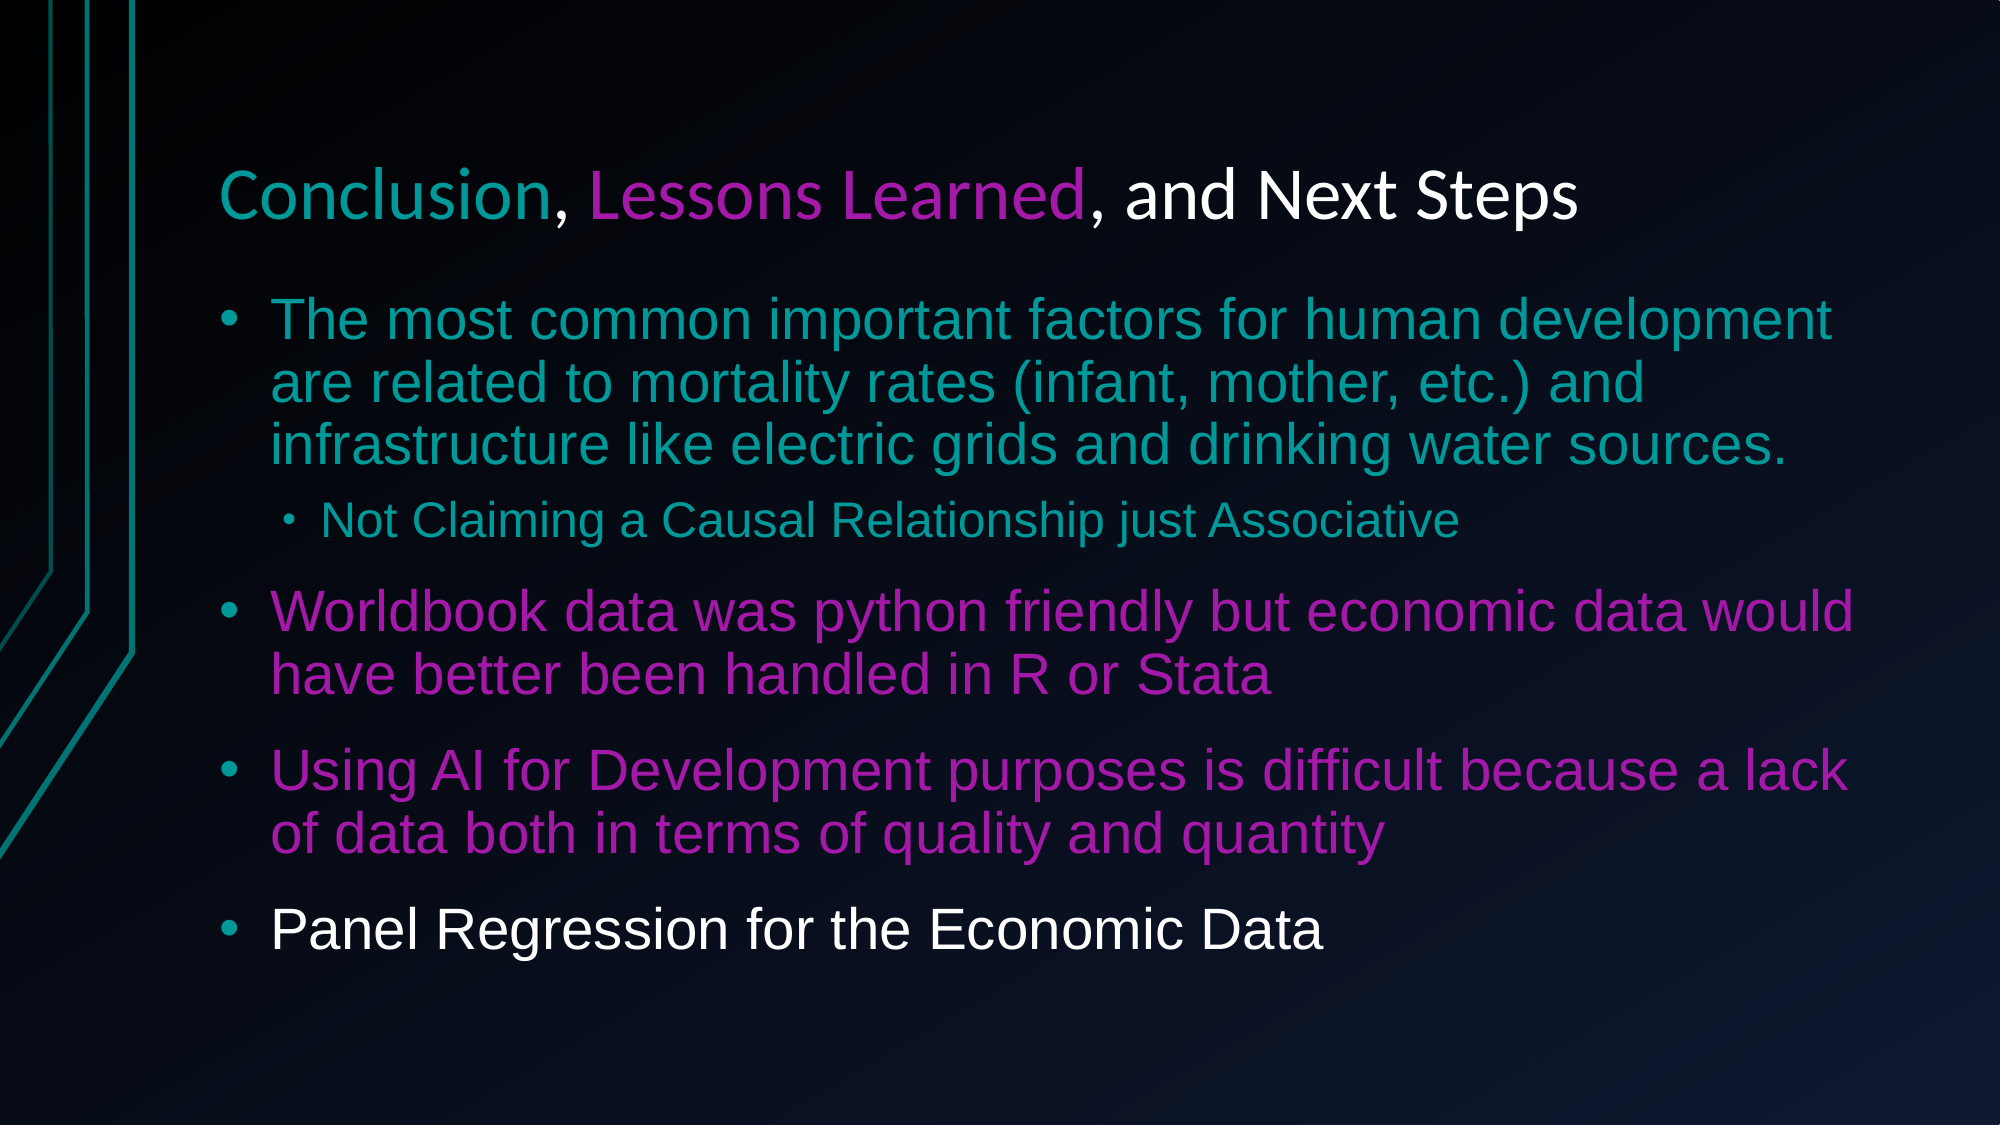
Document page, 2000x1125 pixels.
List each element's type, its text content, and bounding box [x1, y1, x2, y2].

title Conclusion, Lessons Learned, and Next Steps [199, 45, 1900, 246]
list The most common important factors for human development are related to mortality rates (infant, mother, etc.) and infrastructure like electric grids and drinking water sources. Not Claiming a Causal Relationship just Associative Worldbook data was python friendly but economic data would have better been handled in R or Stata Using AI for Development purposes is difficult because a lack of data both in terms of quality and quantity Panel Regression for the Economic Data [199, 279, 1900, 1012]
